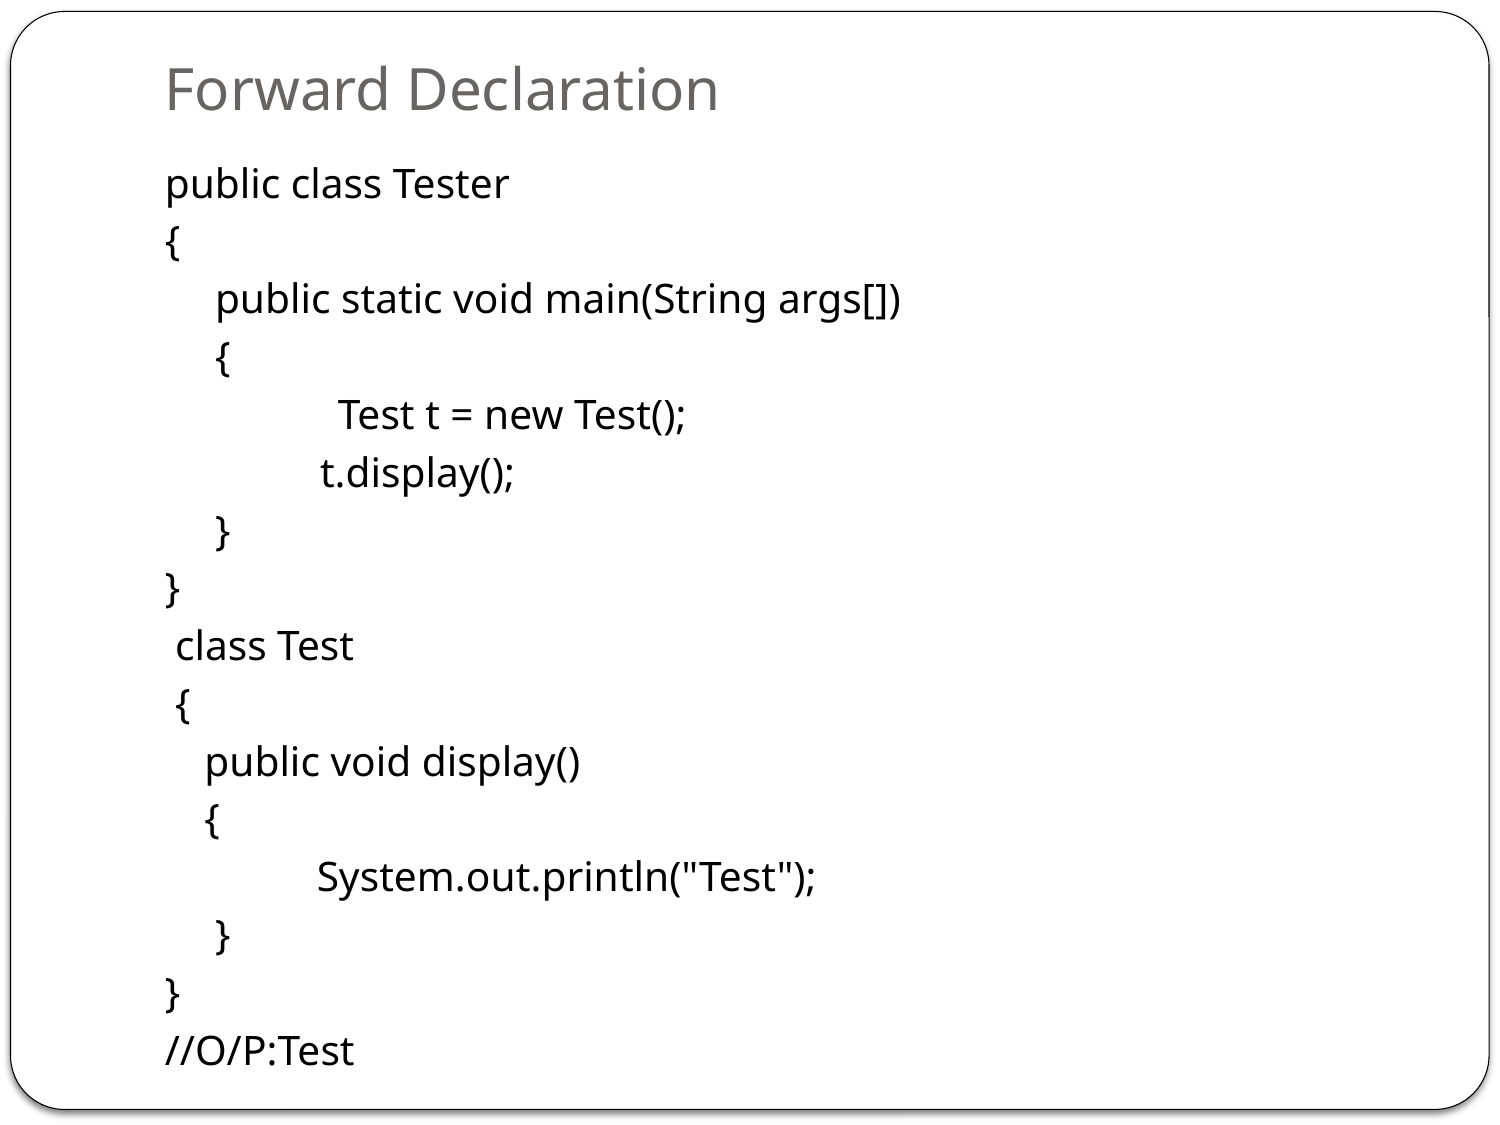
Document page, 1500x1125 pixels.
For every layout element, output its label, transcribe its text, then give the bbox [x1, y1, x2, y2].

title Forward Declaration [150, 45, 1425, 138]
list public class Tester { public static void main(String args[]) { Test t = new Test(); t.display(); } } class Test { public void display() { System.out.println("Test"); } } //O/P:Test [150, 149, 1425, 1088]
